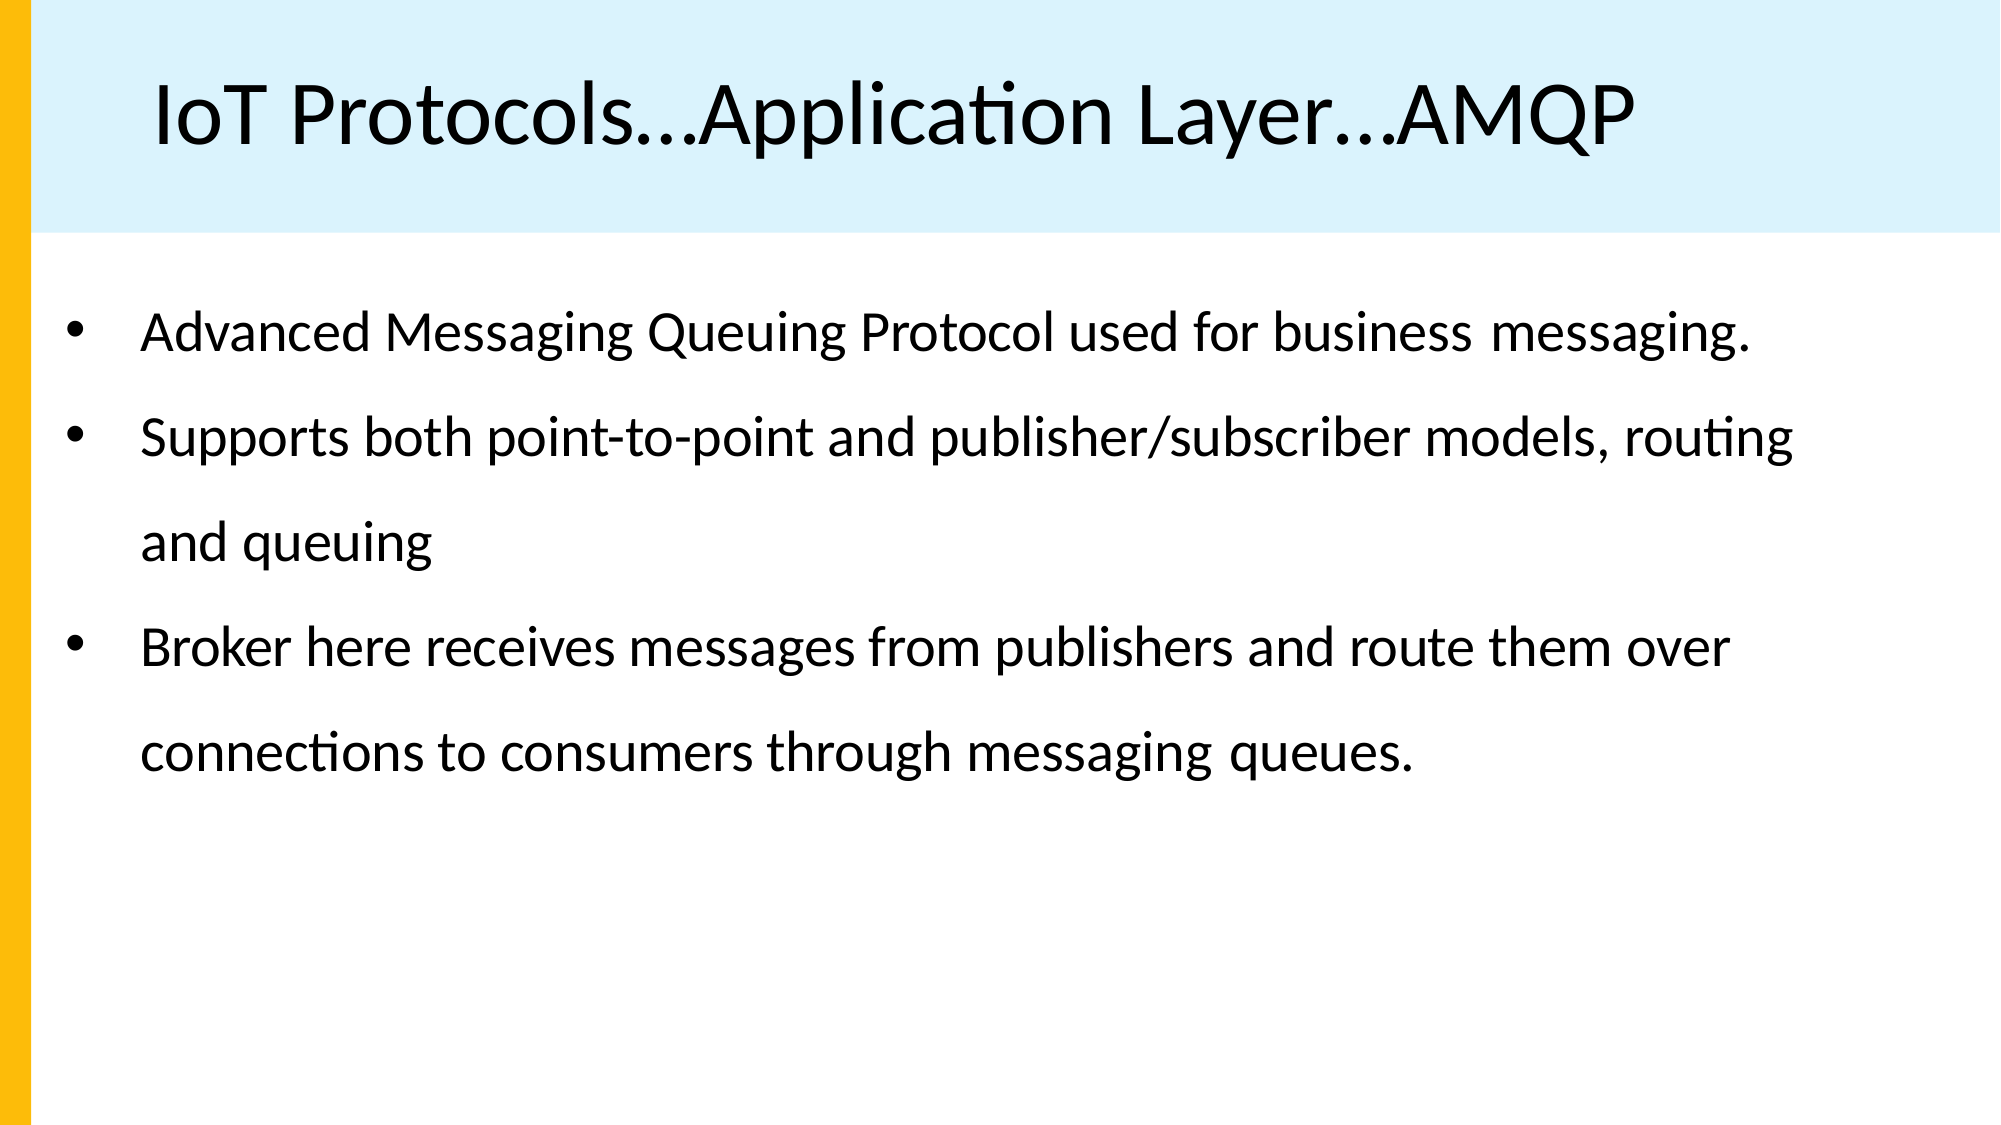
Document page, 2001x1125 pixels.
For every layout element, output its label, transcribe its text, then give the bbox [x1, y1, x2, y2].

text_box Advanced Messaging Queuing Protocol used for business messaging. Supports both point-to-point and publisher/subscriber models, routing and queuing Broker here receives messages from publishers and route them over connections to consumers through messaging queues. [63, 256, 1818, 783]
title IoT Protocols…Application Layer…AMQP [150, 50, 1649, 241]
text_box [0, 0, 32, 1125]
